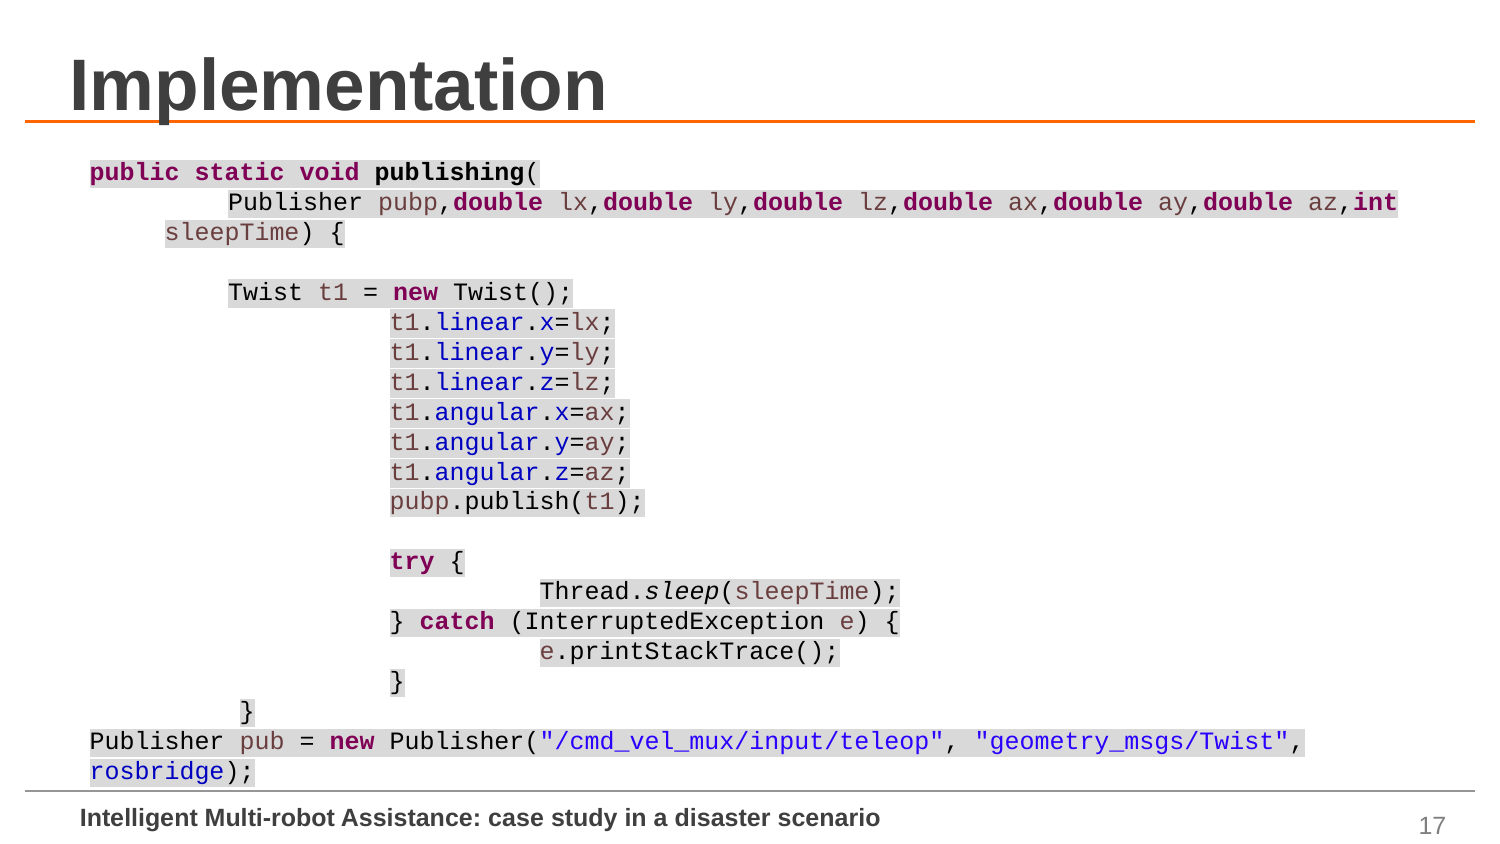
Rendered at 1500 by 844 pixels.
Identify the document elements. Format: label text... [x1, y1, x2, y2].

title Implementation [54, 23, 1445, 138]
slide_number 17 [1118, 801, 1469, 844]
list public static void publishing( Publisher pubp,double lx,double ly,double lz,double ax,double ay,double az,int sleepTime) { Twist t1 = new Twist(); t1.linear.x=lx; t1.linear.y=ly; t1.linear.z=lz; t1.angular.x=ax; t1.angular.y=ay; t1.angular.z=az; pubp.publish(t1); try { Thread.sleep(sleepTime); } catch (InterruptedException e) { e.printStackTrace(); } } Publisher pub = new Publisher("/cmd_vel_mux/input/teleop", "geometry_msgs/Twist", rosbridge); [74, 148, 1425, 776]
